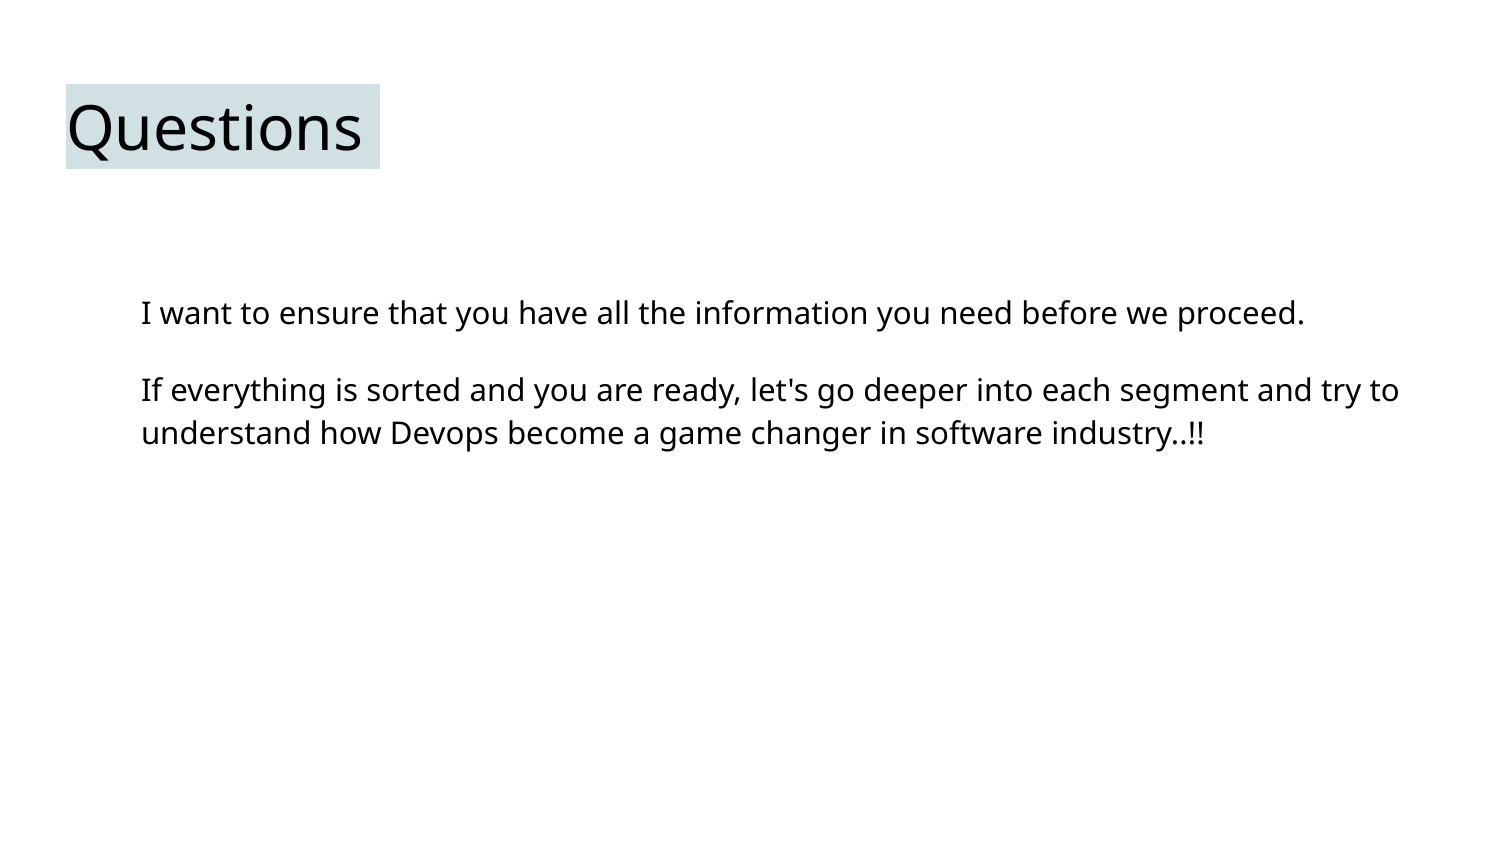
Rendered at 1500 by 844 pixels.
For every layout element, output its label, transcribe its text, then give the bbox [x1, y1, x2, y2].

title Questions [51, 72, 1449, 167]
list I want to ensure that you have all the information you need before we proceed. If everything is sorted and you are ready, let's go deeper into each segment and try to understand how Devops become a game changer in software industry..!! [51, 202, 1449, 750]
